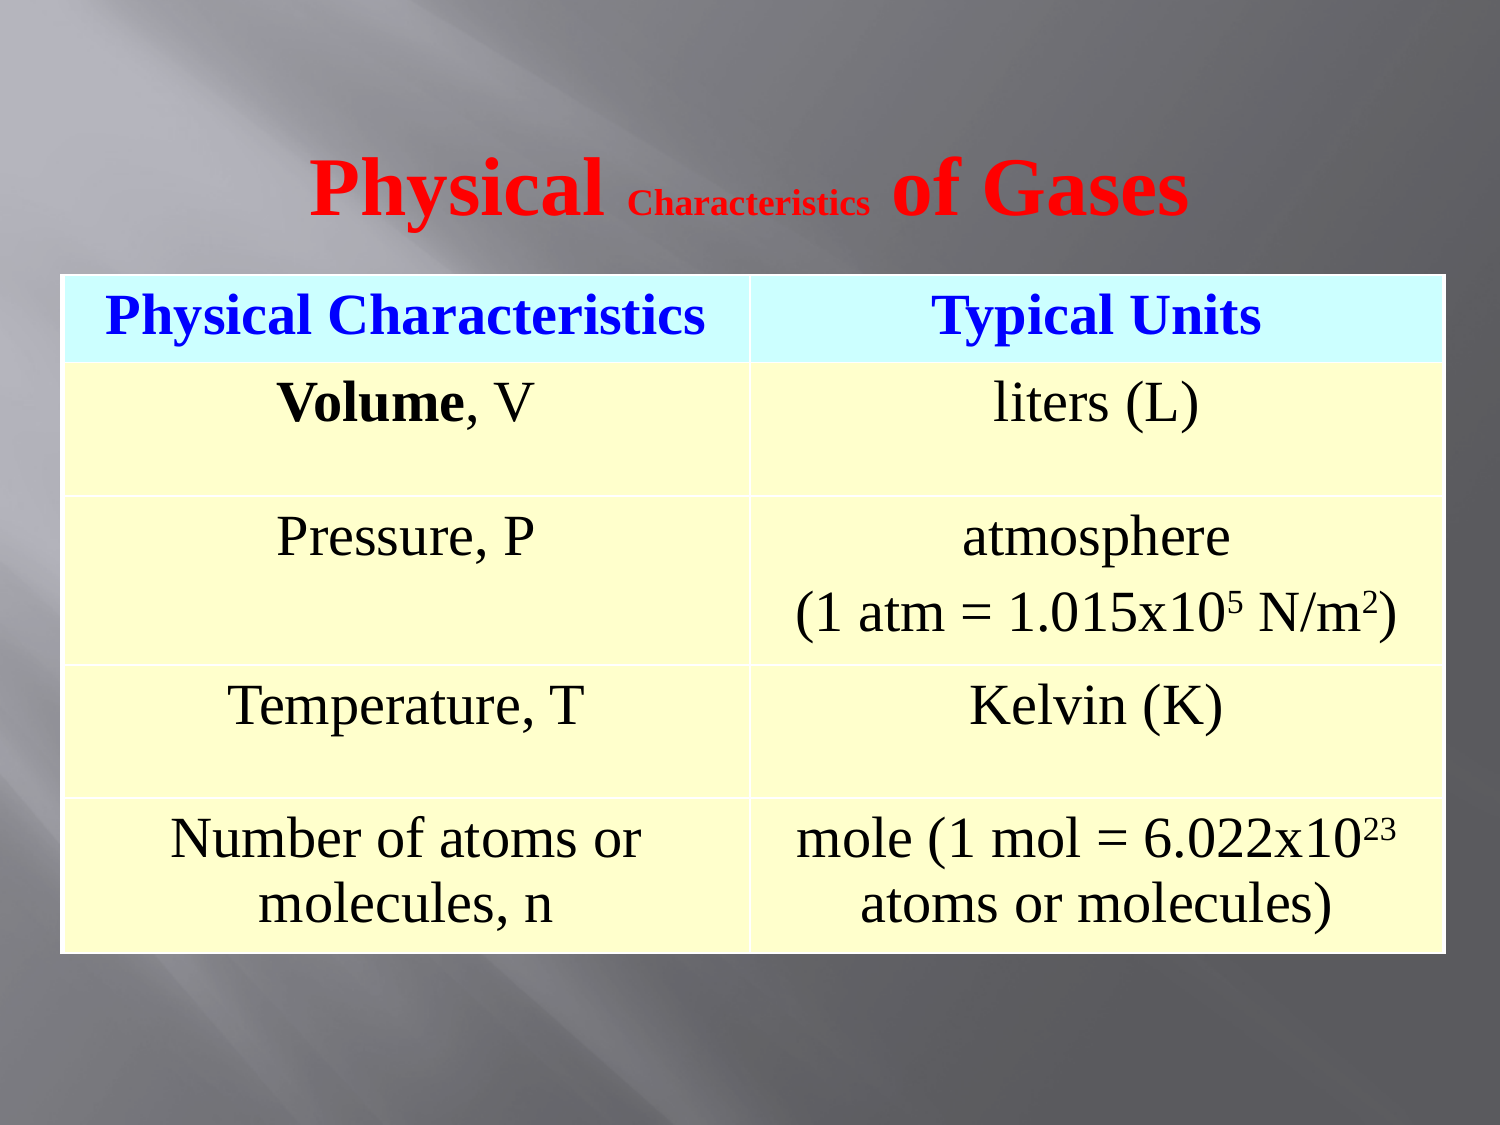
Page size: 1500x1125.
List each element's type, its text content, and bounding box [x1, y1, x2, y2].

table_header Physical Characteristics [65, 276, 749, 362]
table_cell mole (1 mol = 6.022x1023 atoms or molecules) [751, 799, 1442, 952]
table_cell Number of atoms or molecules, n [65, 799, 749, 952]
text_box Physical Characteristics of Gases [74, 125, 1425, 240]
table_header Typical Units [751, 276, 1442, 362]
table_cell Volume, V [65, 363, 749, 495]
table_cell Temperature, T [65, 666, 749, 797]
table_cell liters (L) [751, 363, 1442, 495]
table_cell Kelvin (K) [751, 666, 1442, 797]
table_cell Pressure, P [65, 497, 749, 664]
table_cell atmosphere (1 atm = 1.015x105 N/m2) [751, 497, 1442, 664]
